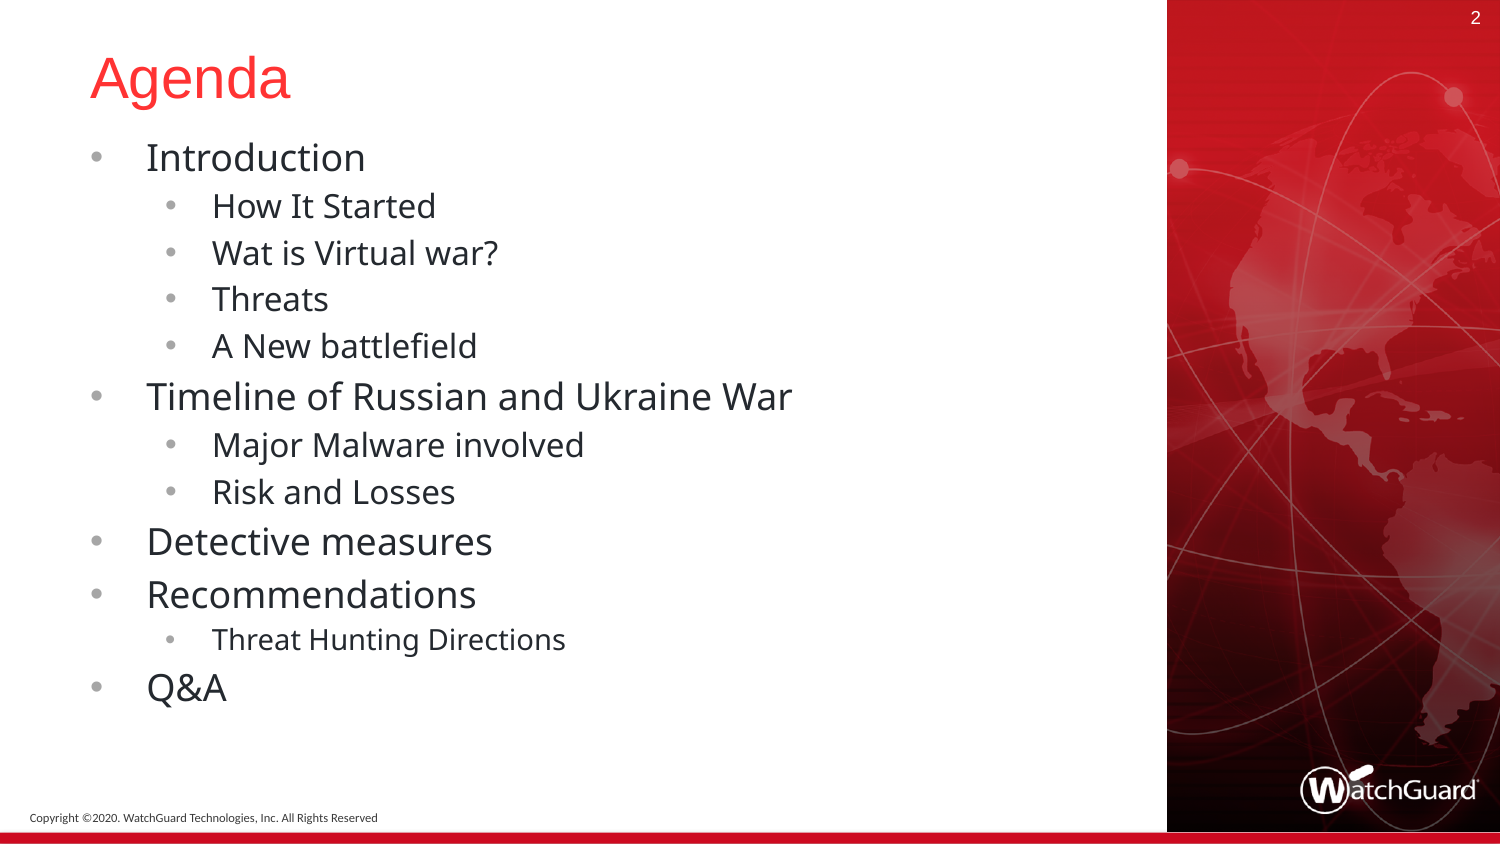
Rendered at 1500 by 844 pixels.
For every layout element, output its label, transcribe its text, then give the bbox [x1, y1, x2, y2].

picture [1167, 0, 1500, 832]
slide_number 2 [1398, 0, 1497, 40]
title Agenda [75, 33, 1021, 117]
list Introduction How It Started Wat is Virtual war? Threats A New battlefield Timeline of Russian and Ukraine War Major Malware involved Risk and Losses Detective measures Recommendations Threat Hunting Directions Q&A [75, 126, 1007, 754]
